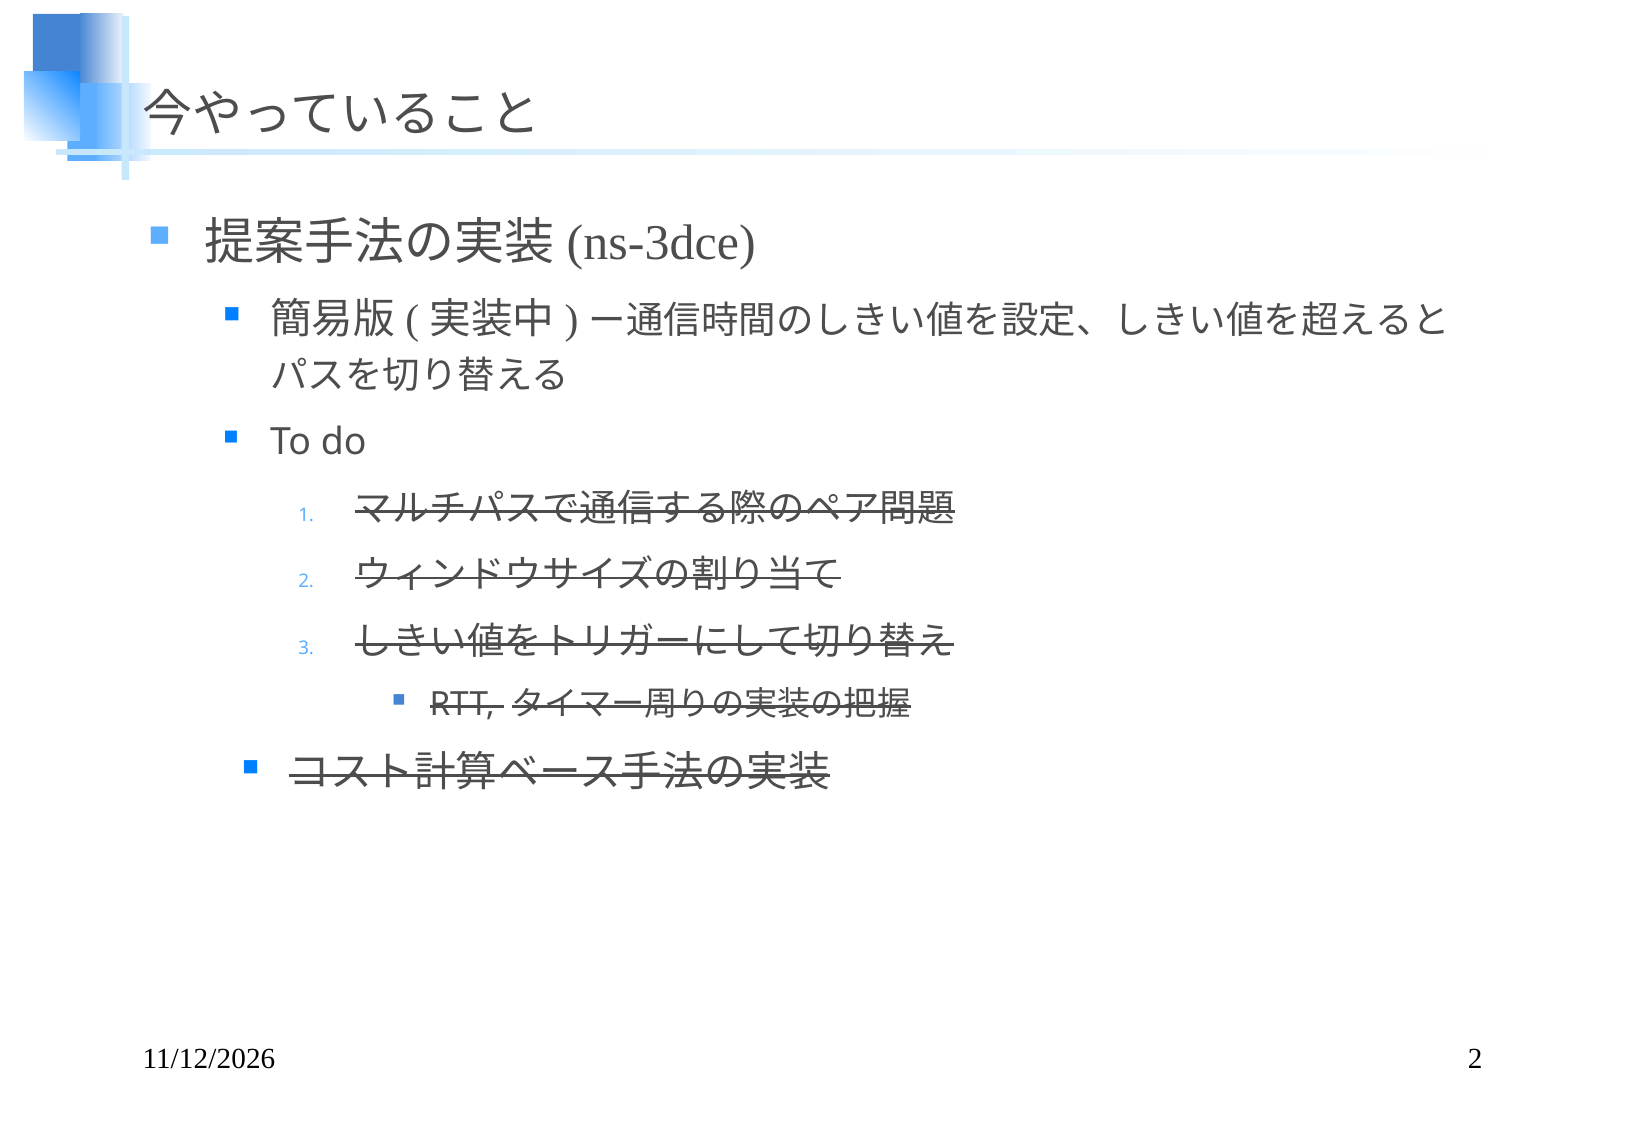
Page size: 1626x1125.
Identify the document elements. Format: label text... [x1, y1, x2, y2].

slide_number 2 [1159, 1035, 1498, 1083]
list 提案手法の実装(ns-3dce) 簡易版(実装中)ー通信時間のしきい値を設定、しきい値を超えるとパスを切り替える To do マルチパスで通信する際のペア問題 ウィンドウサイズの割り当て しきい値をトリガーにして切り替え RTT, タイマー周りの実装の把握 コスト計算ベース手法の実装 [133, 189, 1492, 988]
title 今やっていること [127, 54, 1522, 149]
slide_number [127, 1034, 467, 1083]
